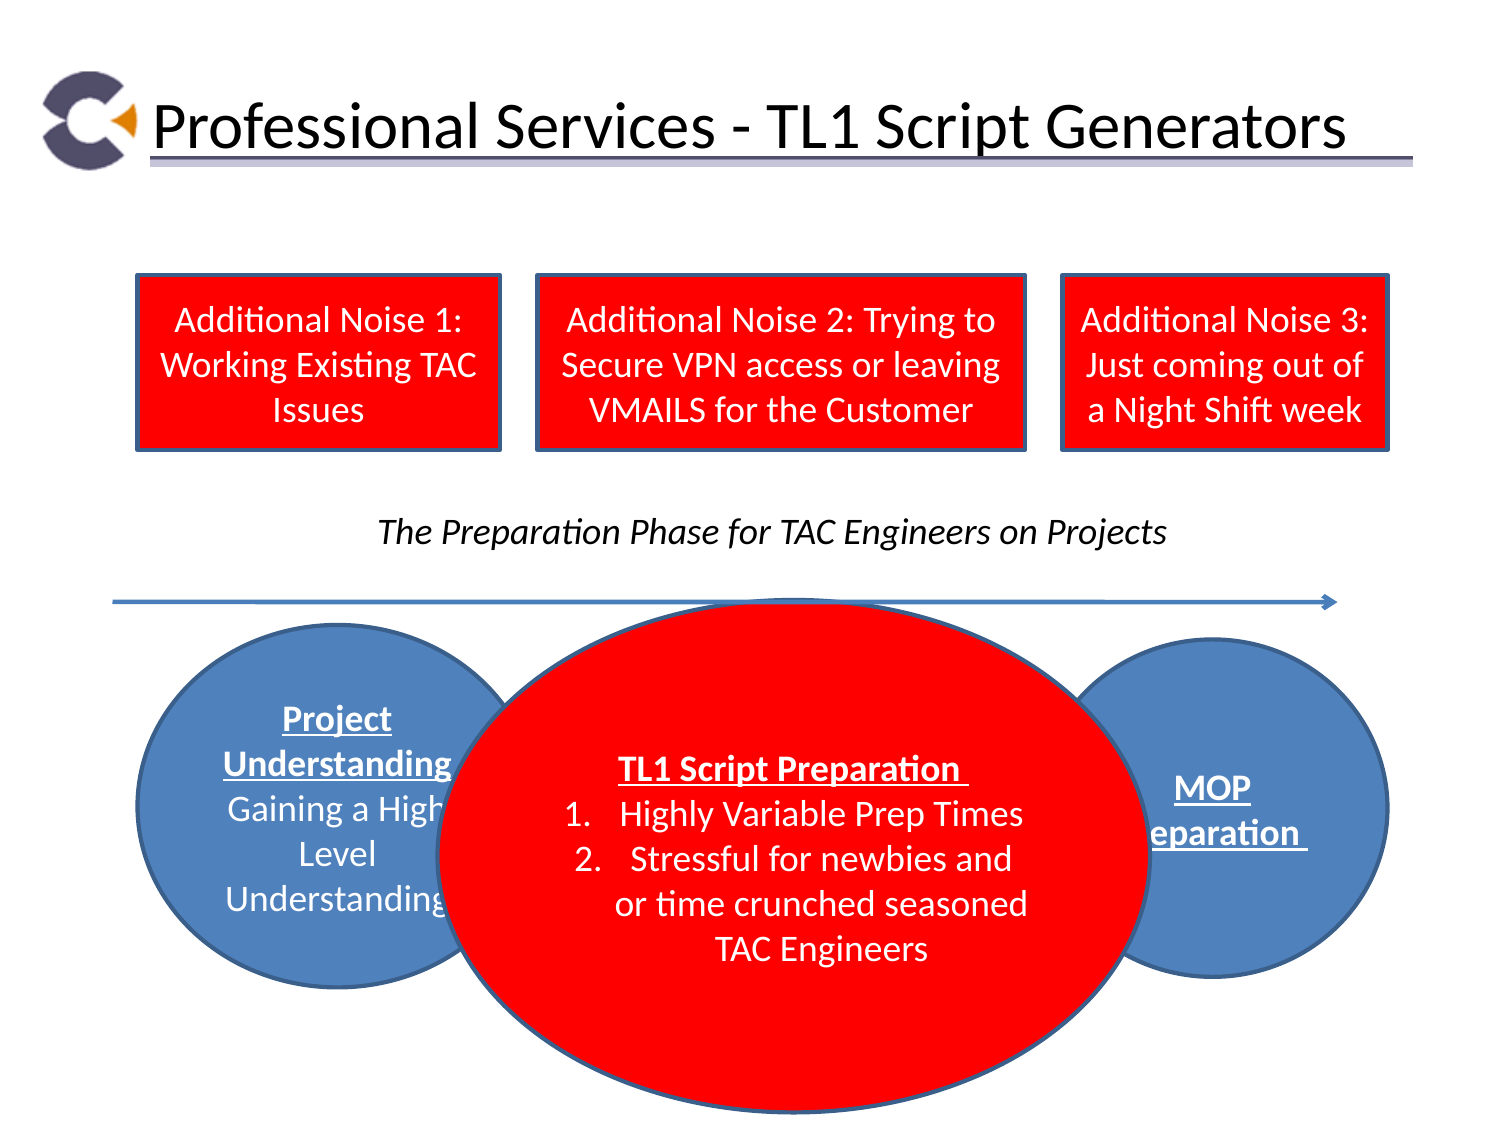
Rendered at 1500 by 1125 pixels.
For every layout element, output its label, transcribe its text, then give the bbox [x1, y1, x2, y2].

text_box Additional Noise 2: Trying to Secure VPN access or leaving VMAILS for the Customer [535, 273, 1027, 452]
text_box Project Understanding Gaining a High Level Understanding [135, 622, 505, 990]
text_box Professional Services - TL1 Script Generators [152, 74, 1500, 170]
text_box The Preparation Phase for TAC Engineers on Projects [362, 499, 1275, 560]
text_box TL1 Script Preparation Highly Variable Prep Times Stressful for newbies and or time crunched seasoned TAC Engineers [435, 612, 1153, 1115]
text_box MOP Preparation [1077, 637, 1390, 979]
picture [37, 56, 1413, 188]
text_box Additional Noise 3: Just coming out of a Night Shift week [1060, 273, 1390, 452]
text_box Additional Noise 1: Working Existing TAC Issues [135, 273, 502, 452]
